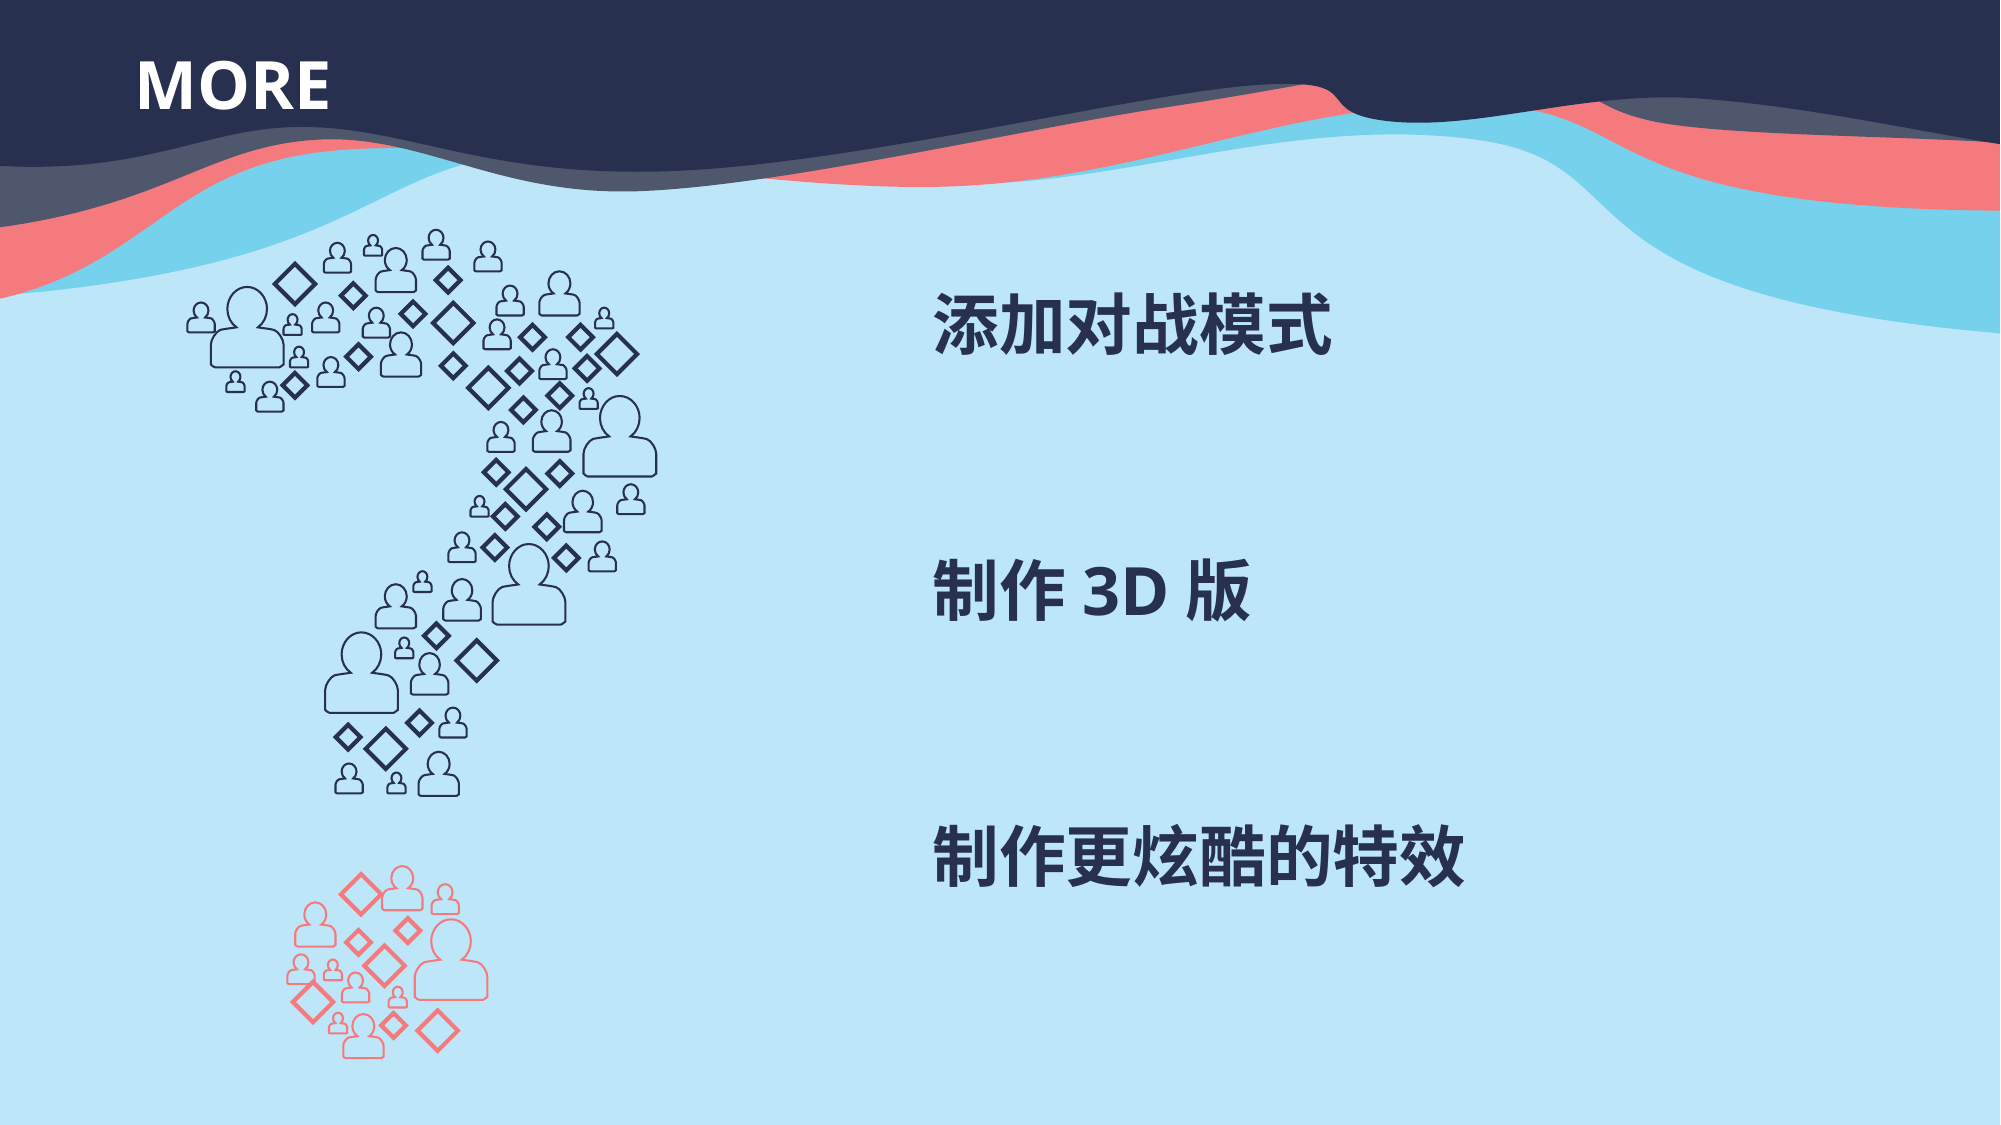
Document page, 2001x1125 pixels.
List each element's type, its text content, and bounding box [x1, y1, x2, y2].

text_box [400, 301, 426, 327]
text_box [339, 130, 986, 173]
text_box [547, 461, 573, 486]
text_box [1536, 103, 2000, 212]
text_box [388, 986, 407, 1008]
text_box [413, 571, 432, 592]
text_box [448, 532, 476, 563]
text_box [0, 141, 396, 300]
text_box [323, 242, 352, 273]
text_box 制作更炫酷的特效 [917, 807, 1503, 903]
text_box [595, 307, 614, 329]
text_box [539, 271, 580, 316]
text_box [312, 302, 340, 333]
text_box [574, 356, 600, 381]
text_box [325, 632, 398, 713]
text_box [474, 241, 502, 272]
text_box [483, 459, 509, 485]
text_box [483, 319, 511, 350]
text_box [387, 772, 406, 794]
text_box [617, 484, 645, 515]
text_box [539, 349, 567, 380]
text_box [410, 653, 449, 695]
text_box [292, 983, 334, 1023]
text_box [468, 367, 509, 409]
text_box [341, 972, 370, 1003]
text_box [583, 396, 657, 477]
text_box [482, 535, 508, 560]
text_box [407, 710, 432, 736]
text_box [470, 495, 489, 517]
text_box [431, 884, 459, 915]
text_box [456, 640, 497, 681]
text_box [439, 707, 467, 738]
text_box [492, 504, 518, 529]
text_box [1020, 112, 2000, 335]
text_box [588, 541, 616, 572]
text_box [0, 0, 2000, 168]
text_box [343, 1014, 384, 1059]
text_box [563, 490, 602, 533]
text_box 制作3D版 [917, 541, 1503, 637]
text_box [340, 874, 382, 915]
text_box [346, 930, 371, 955]
text_box [256, 381, 284, 412]
text_box [226, 371, 245, 393]
text_box [210, 286, 284, 368]
text_box [496, 285, 524, 316]
text_box [375, 247, 416, 293]
text_box [511, 397, 536, 423]
text_box [380, 332, 422, 377]
text_box [395, 918, 421, 943]
text_box [364, 234, 383, 256]
text_box [418, 751, 459, 796]
text_box [435, 267, 461, 293]
text_box [395, 637, 414, 659]
text_box [22, 149, 462, 295]
text_box [335, 763, 363, 794]
text_box [340, 283, 366, 309]
text_box [547, 383, 573, 409]
text_box [505, 469, 547, 510]
text_box [323, 959, 342, 981]
text_box [375, 584, 416, 629]
text_box [768, 86, 1353, 188]
text_box [596, 333, 638, 375]
text_box [532, 410, 571, 452]
text_box [579, 388, 598, 409]
text_box [417, 1010, 458, 1051]
text_box [534, 514, 560, 540]
text_box MORE [120, 35, 1000, 130]
text_box [422, 229, 450, 260]
text_box [492, 544, 566, 625]
text_box [283, 314, 302, 335]
text_box [553, 545, 579, 571]
text_box [440, 353, 466, 379]
text_box [382, 866, 423, 911]
text_box [487, 421, 515, 452]
text_box [295, 902, 336, 947]
text_box [1600, 99, 1980, 143]
text_box [317, 357, 345, 387]
text_box [328, 1012, 348, 1034]
text_box [433, 302, 474, 344]
text_box [187, 302, 215, 333]
text_box [364, 945, 405, 986]
text_box 添加对战模式 [917, 275, 1503, 370]
text_box [381, 1013, 406, 1038]
text_box [362, 307, 391, 338]
text_box [290, 346, 309, 368]
text_box [287, 954, 315, 985]
text_box [365, 728, 406, 769]
text_box [282, 372, 308, 398]
text_box [274, 263, 316, 305]
text_box [346, 344, 371, 370]
text_box [0, 85, 1300, 229]
text_box [520, 324, 545, 350]
text_box [424, 623, 449, 649]
text_box [507, 358, 532, 384]
text_box [443, 579, 481, 621]
text_box [568, 324, 593, 350]
text_box [414, 919, 488, 1000]
text_box [335, 724, 361, 750]
